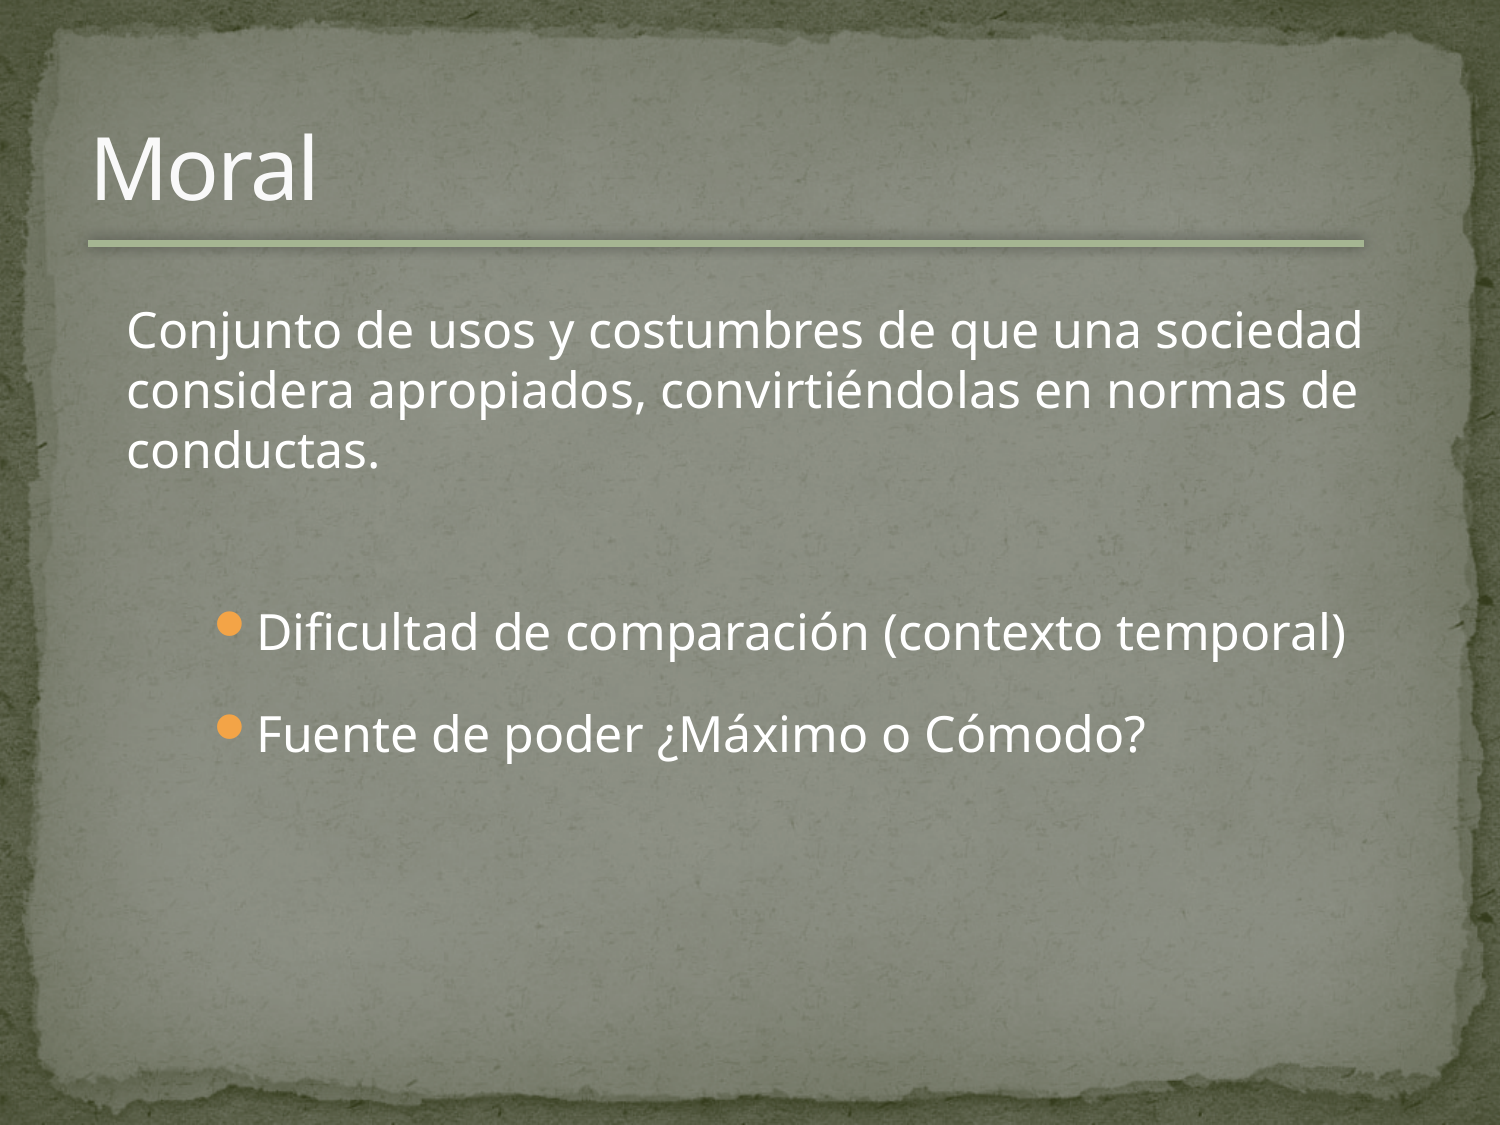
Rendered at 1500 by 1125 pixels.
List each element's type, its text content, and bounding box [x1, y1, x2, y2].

title Moral [74, 24, 1425, 225]
list Dificultad de comparación (contexto temporal) Fuente de poder ¿Máximo o Cómodo? [108, 562, 1459, 752]
text_box Conjunto de usos y costumbres de que una sociedad considera apropiados, convirtiéndolas en normas de conductas. [112, 290, 1388, 546]
